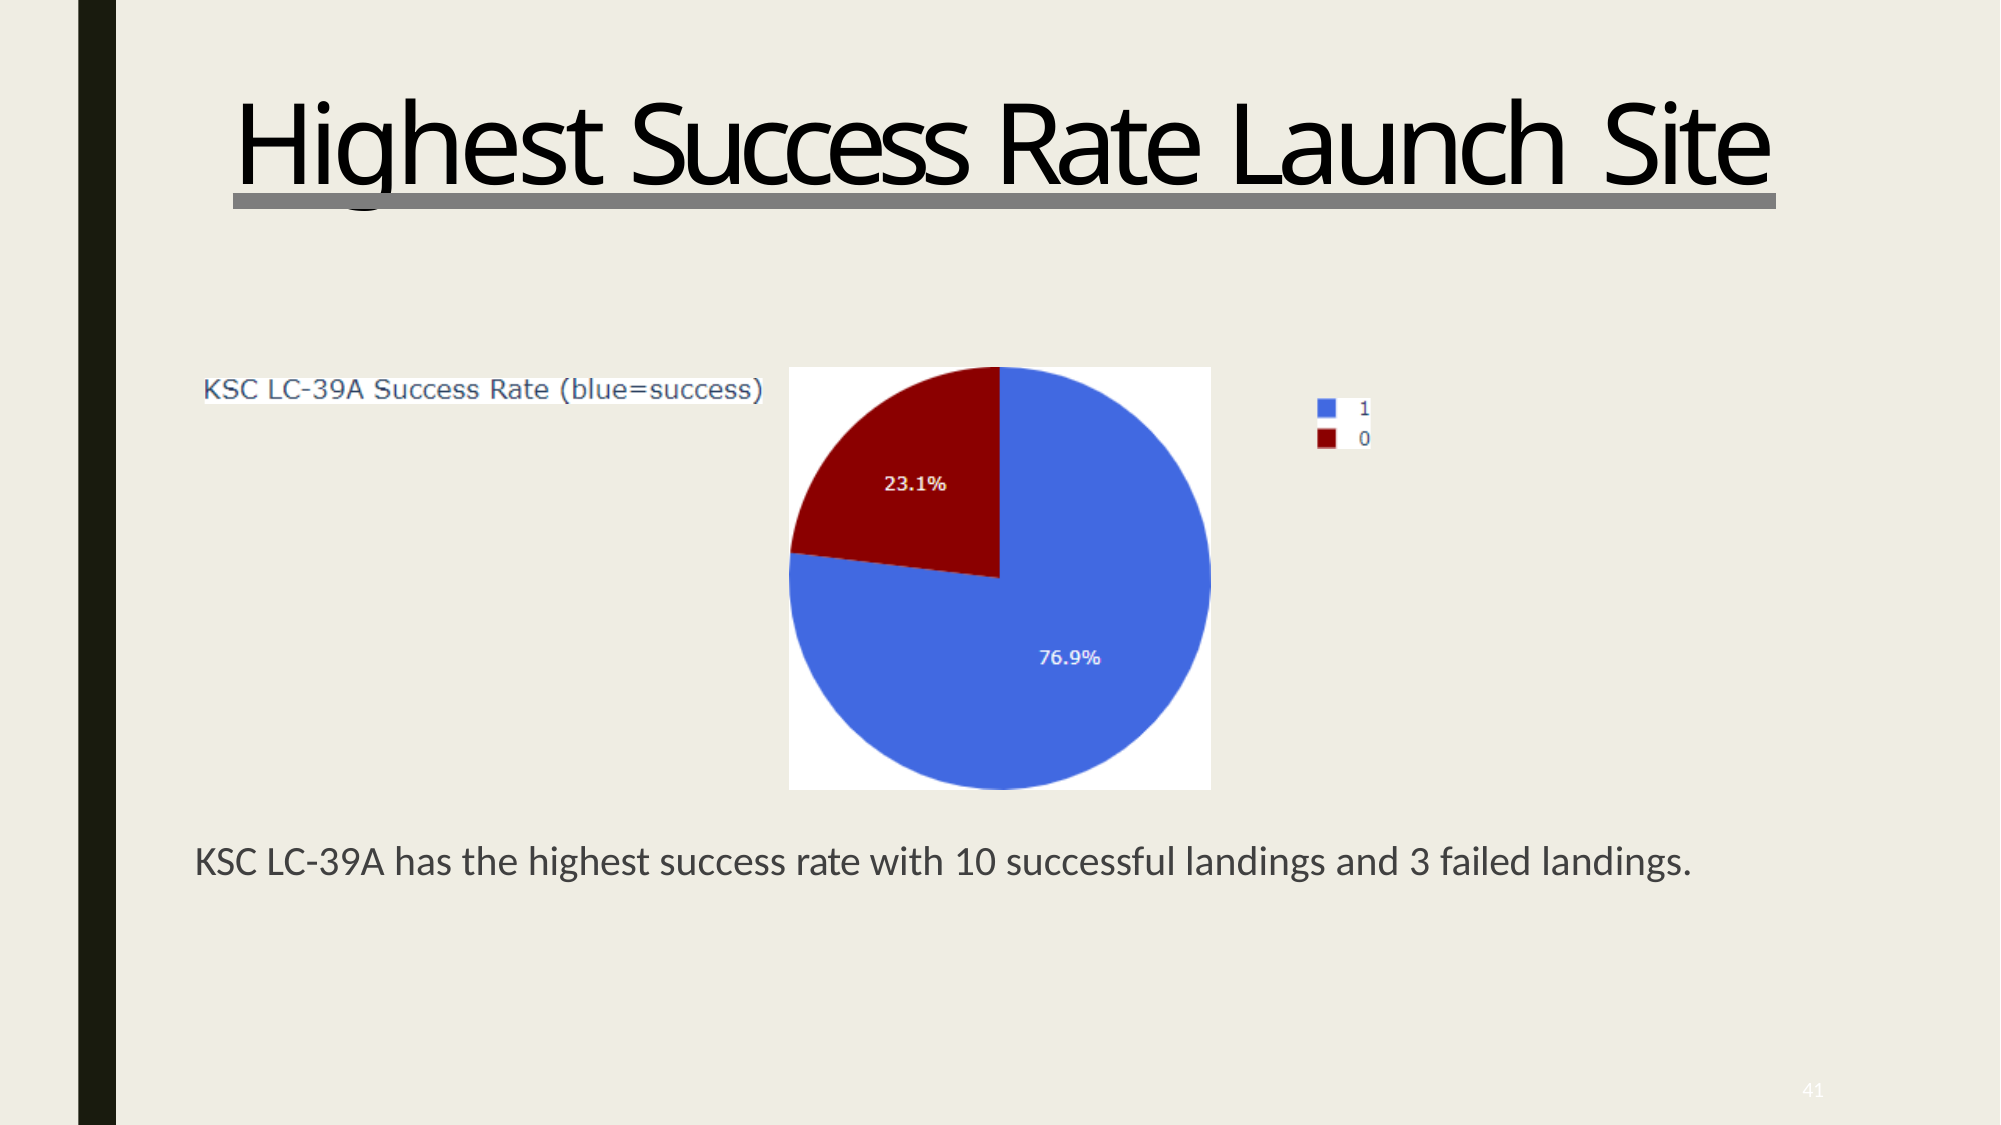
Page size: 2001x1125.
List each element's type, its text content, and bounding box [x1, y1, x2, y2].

text_box [204, 378, 763, 404]
text_box KSC LC-39A has the highest success rate with 10 successful landings and 3 failed landings. [192, 831, 1697, 884]
slide_number 41 [1795, 764, 1831, 1125]
text_box Highest Success Rate Launch Site [217, 64, 1831, 215]
text_box [789, 367, 1211, 790]
text_box [1317, 398, 1371, 449]
